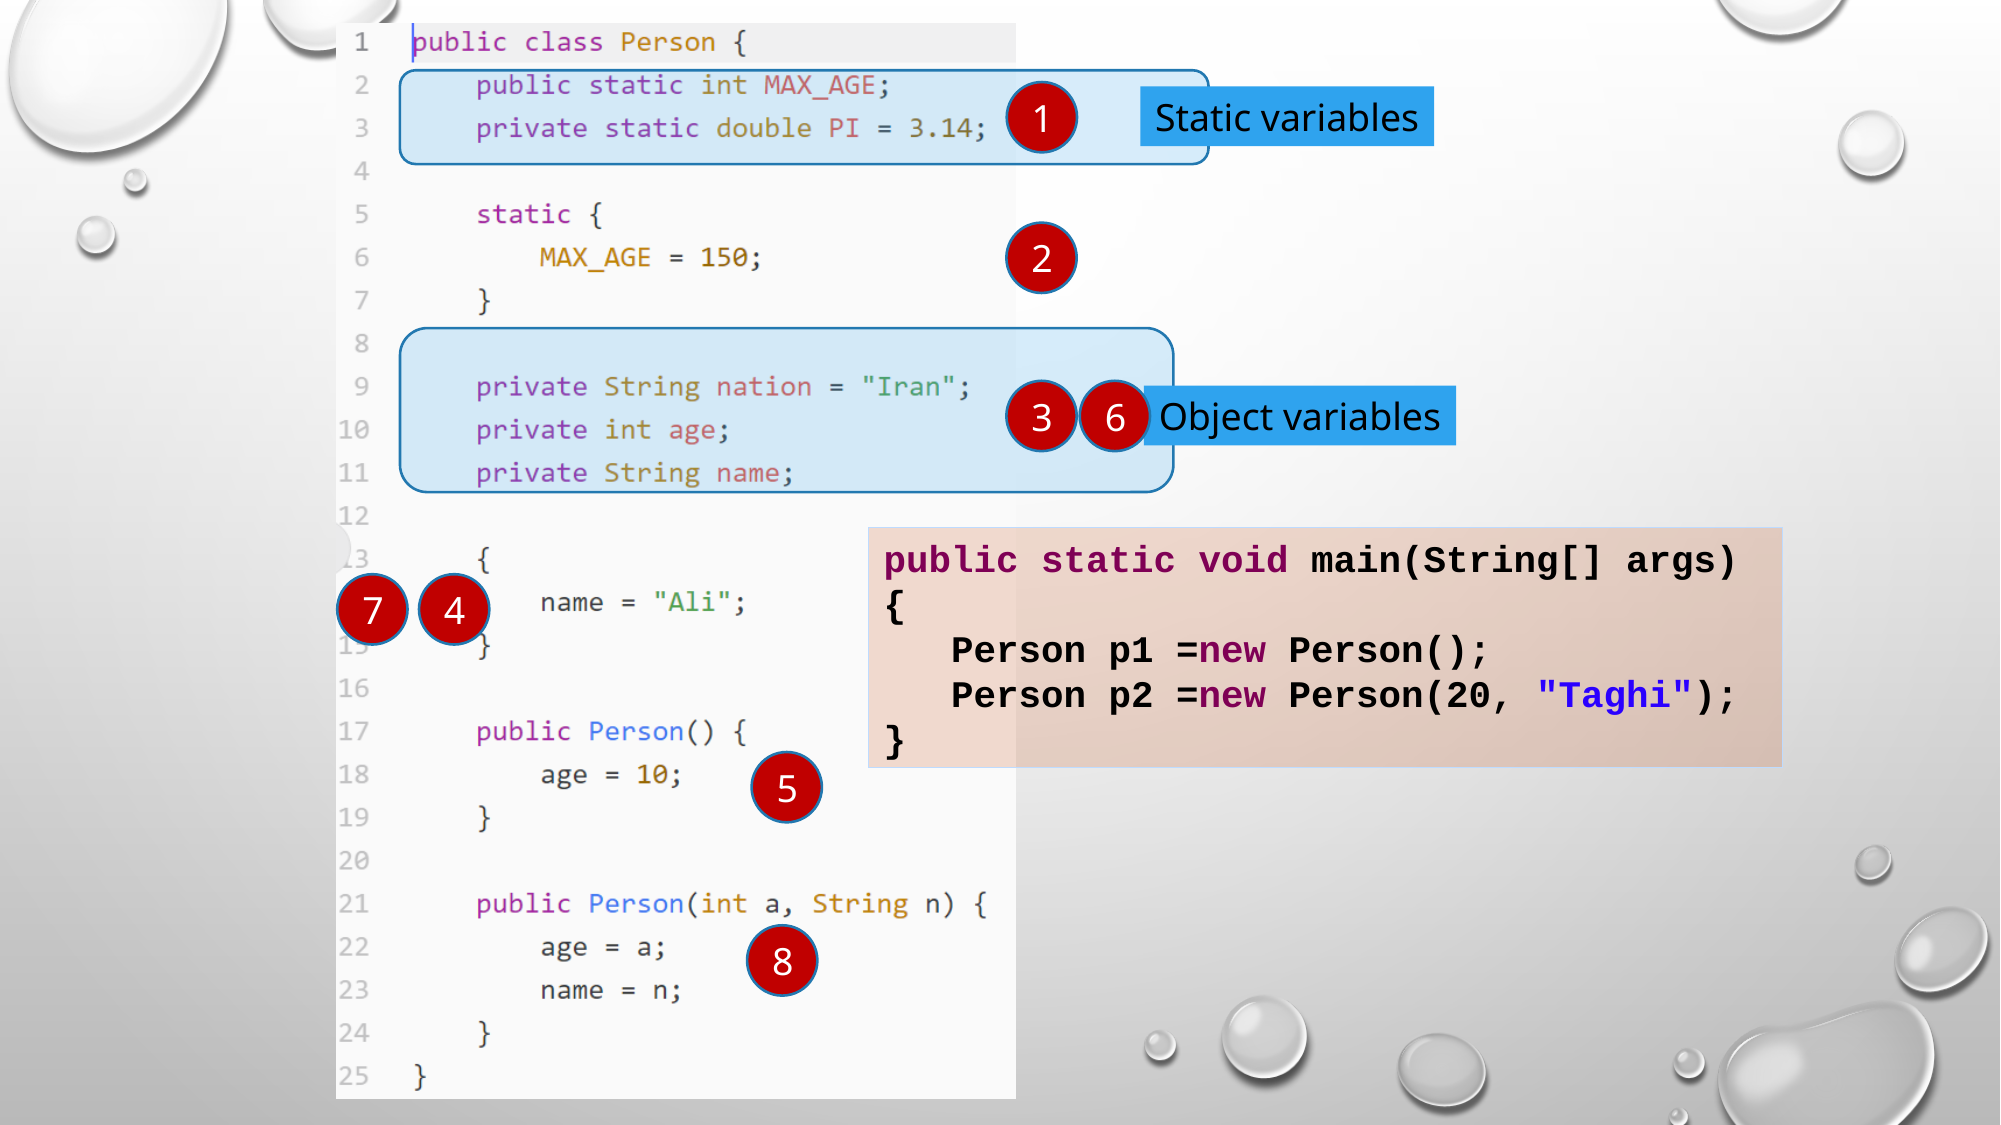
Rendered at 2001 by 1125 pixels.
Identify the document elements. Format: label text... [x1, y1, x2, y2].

text_box [1022, 68, 1210, 166]
text_box 1 [1022, 80, 1079, 154]
text_box Static variables [1140, 86, 1435, 147]
text_box [369, 768, 1720, 1125]
text_box Object variables [1143, 385, 1457, 446]
text_box [1017, 23, 1720, 527]
picture [0, 0, 2000, 1125]
text_box 6 [1078, 379, 1152, 453]
text_box [1022, 423, 1175, 494]
text_box 3 [1022, 379, 1078, 453]
text_box 2 [1022, 221, 1078, 295]
text_box [1022, 326, 1175, 409]
text_box public static void main(String[] args) { Person p1 =new Person(); Person p2 =new Person(20, "Taghi"); } [1022, 527, 1783, 768]
